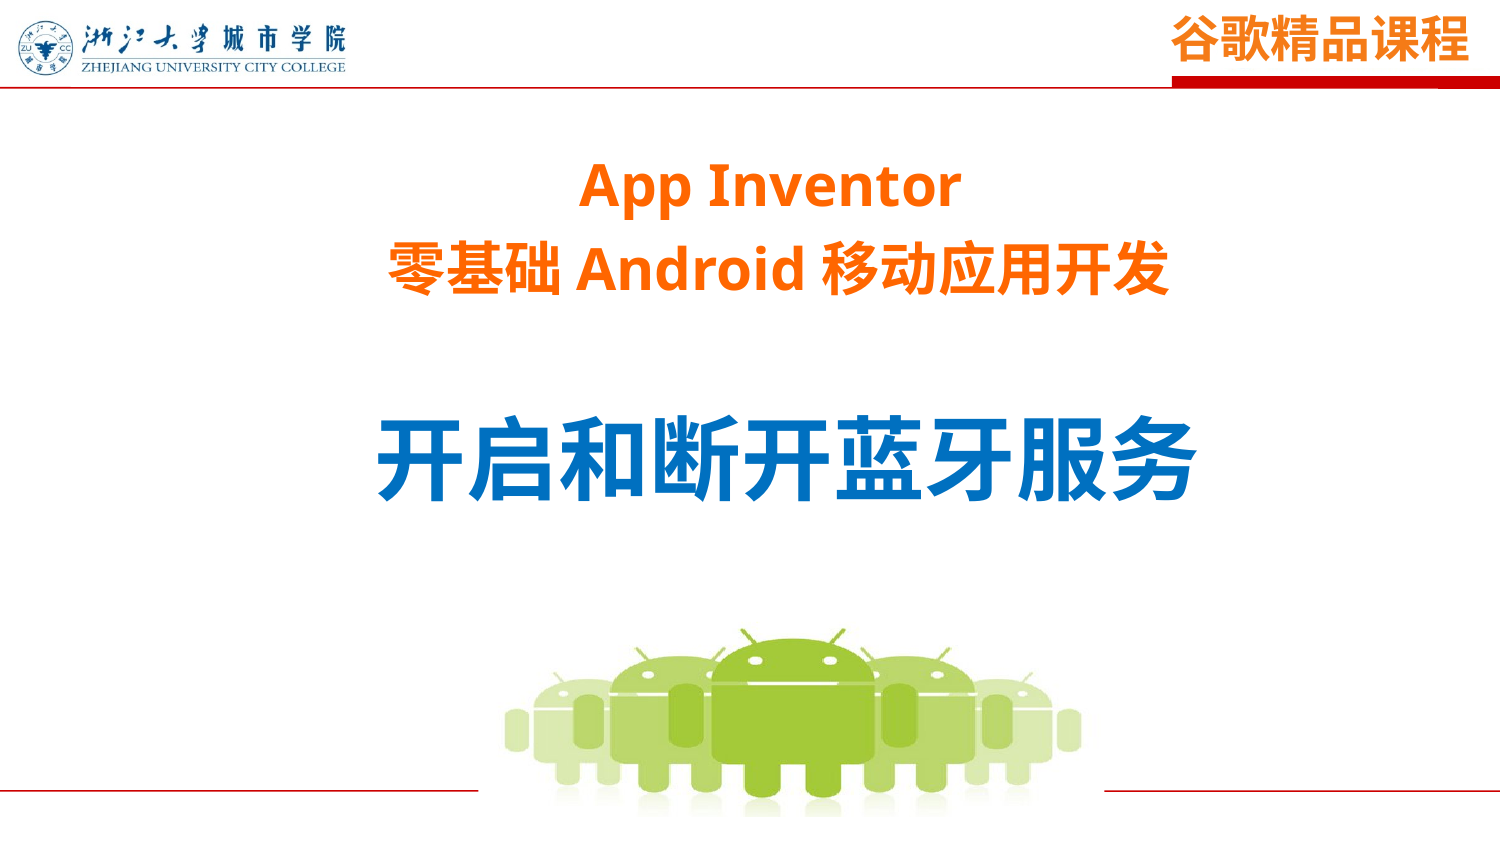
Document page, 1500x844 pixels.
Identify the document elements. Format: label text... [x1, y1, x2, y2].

text_box App Inventor 零基础Android移动应用开发 [265, 126, 1294, 310]
picture [478, 586, 1105, 818]
picture [5, 0, 361, 80]
text_box 谷歌精品课程 [1139, 0, 1219, 75]
text_box 开启和断开蓝牙服务 [100, 350, 1476, 476]
picture [1218, 1, 1500, 68]
